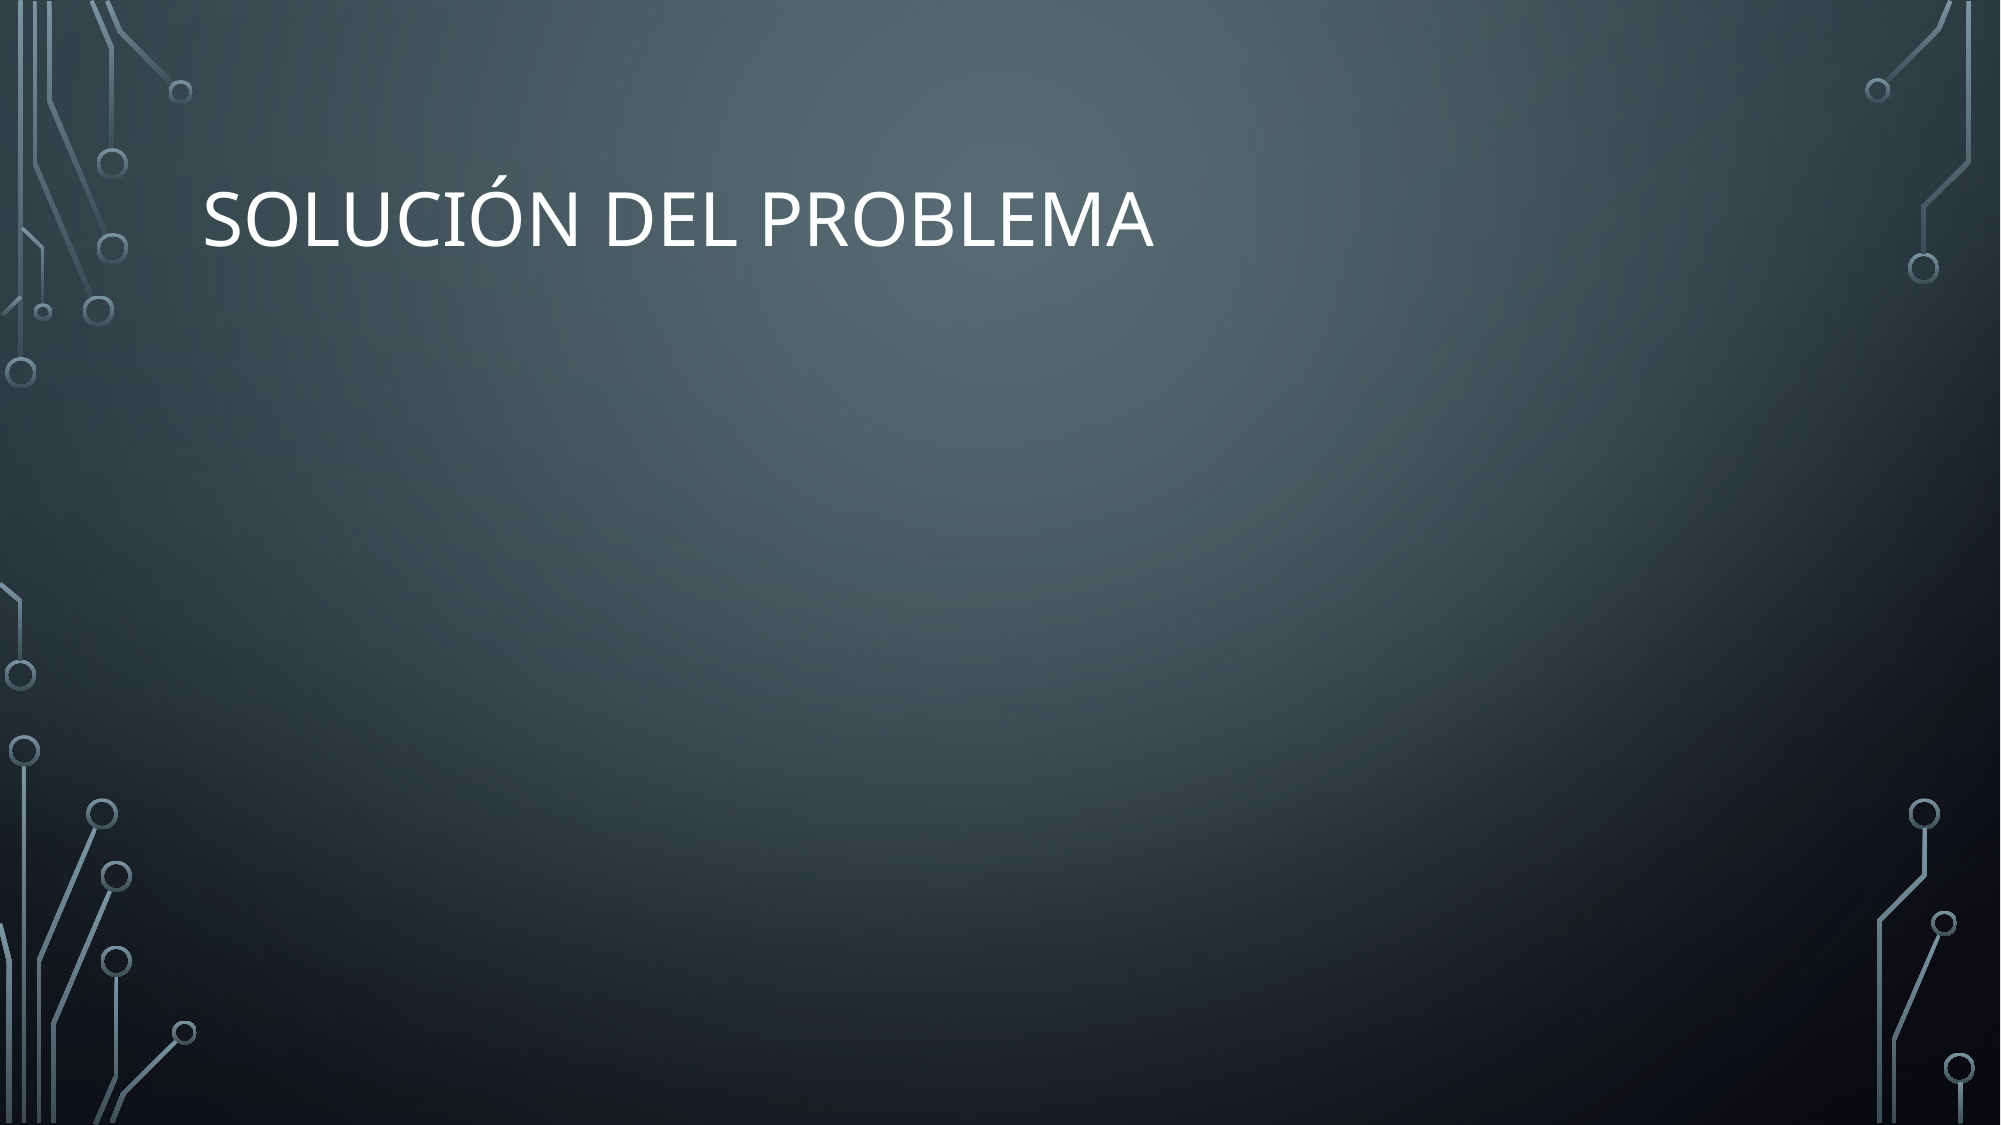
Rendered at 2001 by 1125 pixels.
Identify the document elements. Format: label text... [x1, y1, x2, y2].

title Solución del problema [187, 101, 1813, 344]
